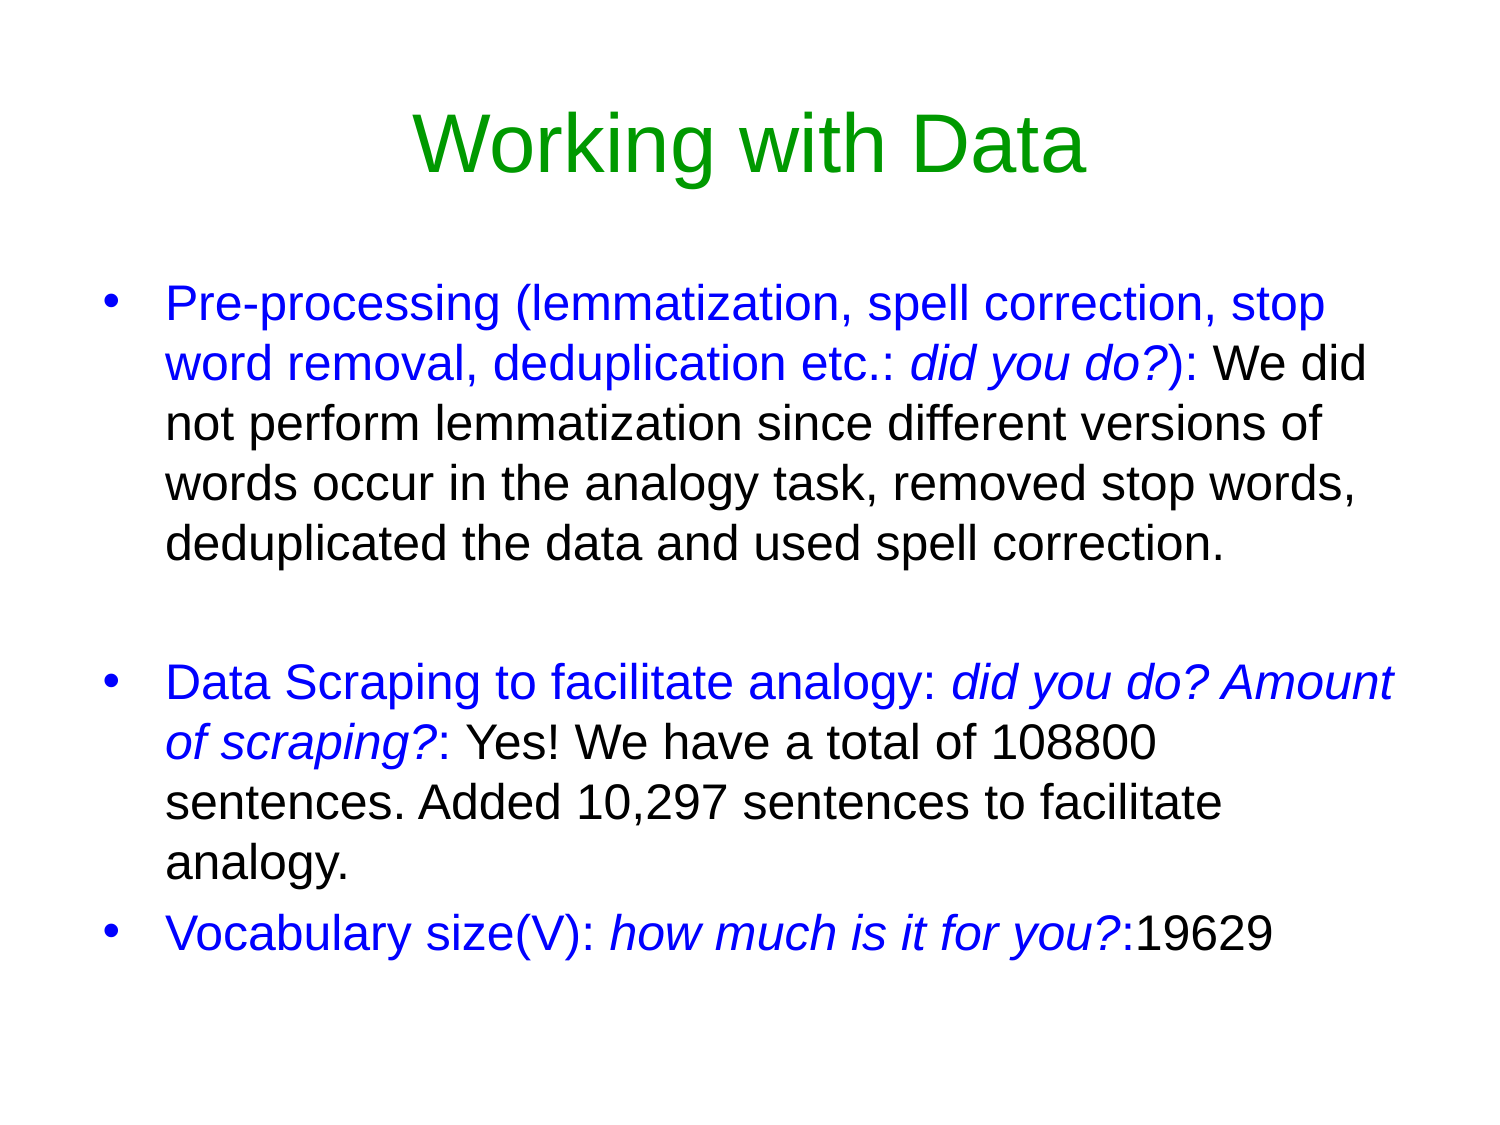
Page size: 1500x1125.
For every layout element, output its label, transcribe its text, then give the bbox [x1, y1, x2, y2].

title Working with Data [75, 45, 1425, 233]
list Pre-processing (lemmatization, spell correction, stop word removal, deduplication etc.: did you do?): We did not perform lemmatization since different versions of words occur in the analogy task, removed stop words, deduplicated the data and used spell correction. Data Scraping to facilitate analogy: did you do? Amount of scraping?: Yes! We have a total of 108800 sentences. Added 10,297 sentences to facilitate analogy. Vocabulary size(V): how much is it for you?:19629 [75, 262, 1425, 1005]
